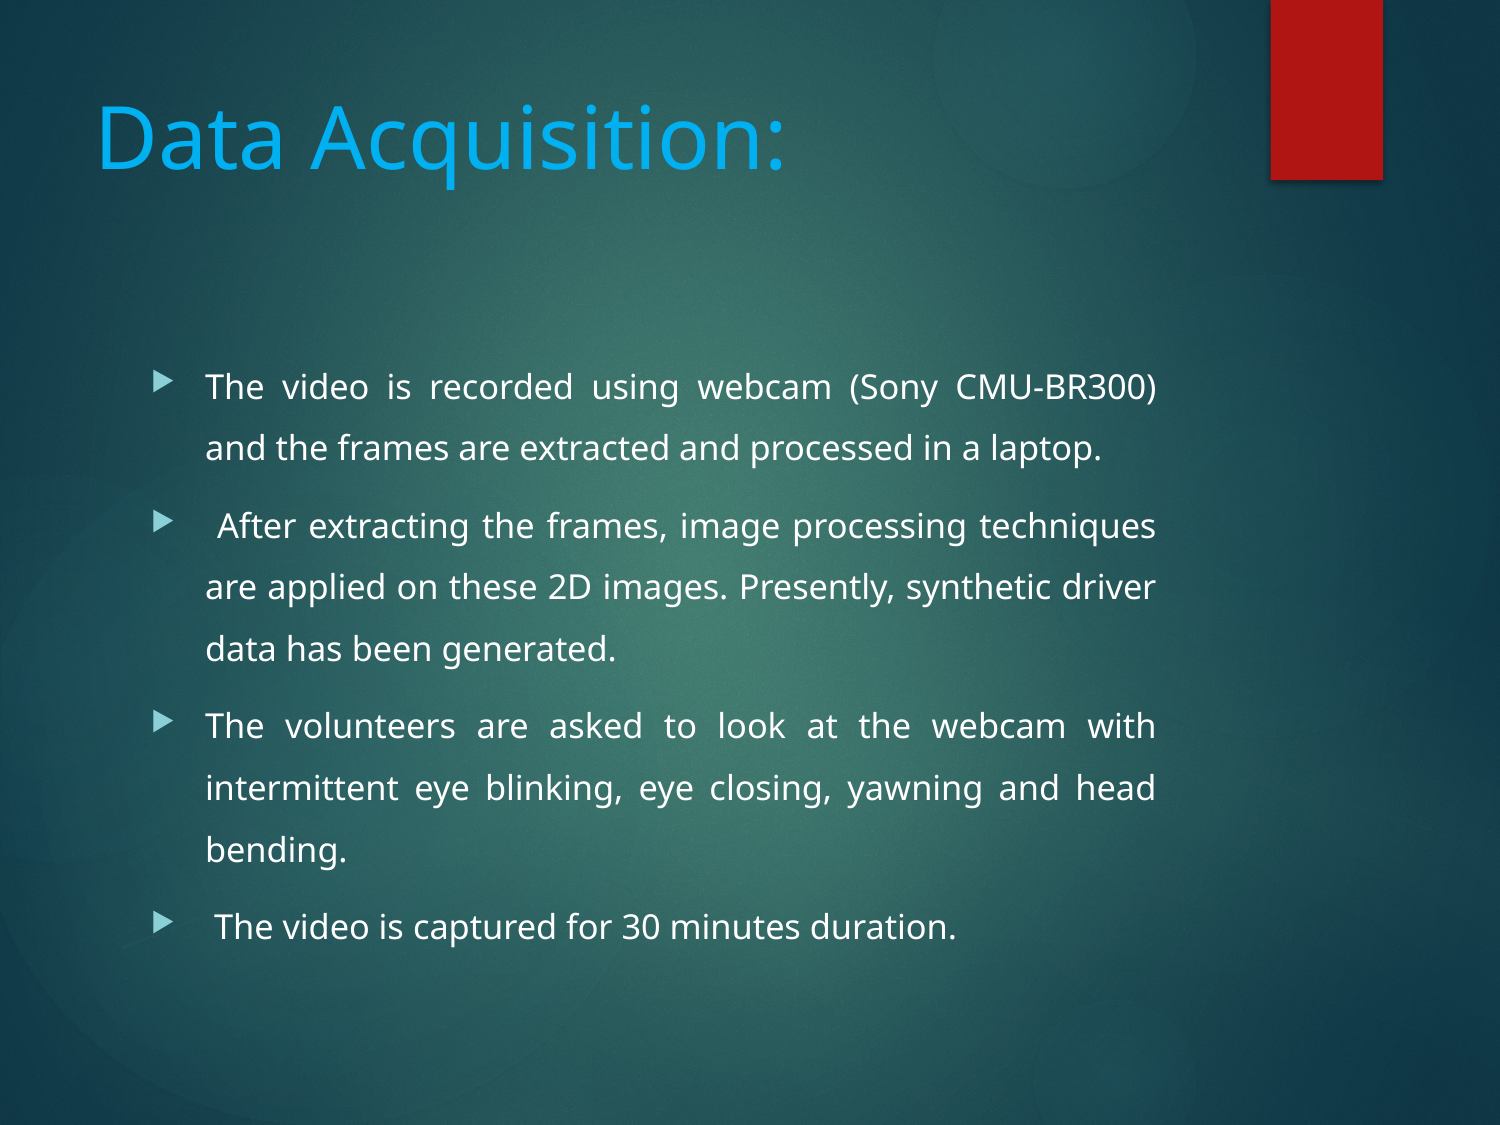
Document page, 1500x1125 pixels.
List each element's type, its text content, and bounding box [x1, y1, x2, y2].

list The video is recorded using webcam (Sony CMU-BR300) and the frames are extracted and processed in a laptop. After extracting the frames, image processing techniques are applied on these 2D images. Presently, synthetic driver data has been generated. The volunteers are asked to look at the webcam with intermittent eye blinking, eye closing, yawning and head bending. The video is captured for 30 minutes duration. [135, 336, 1237, 1025]
title Data Acquisition: [79, 74, 1237, 304]
